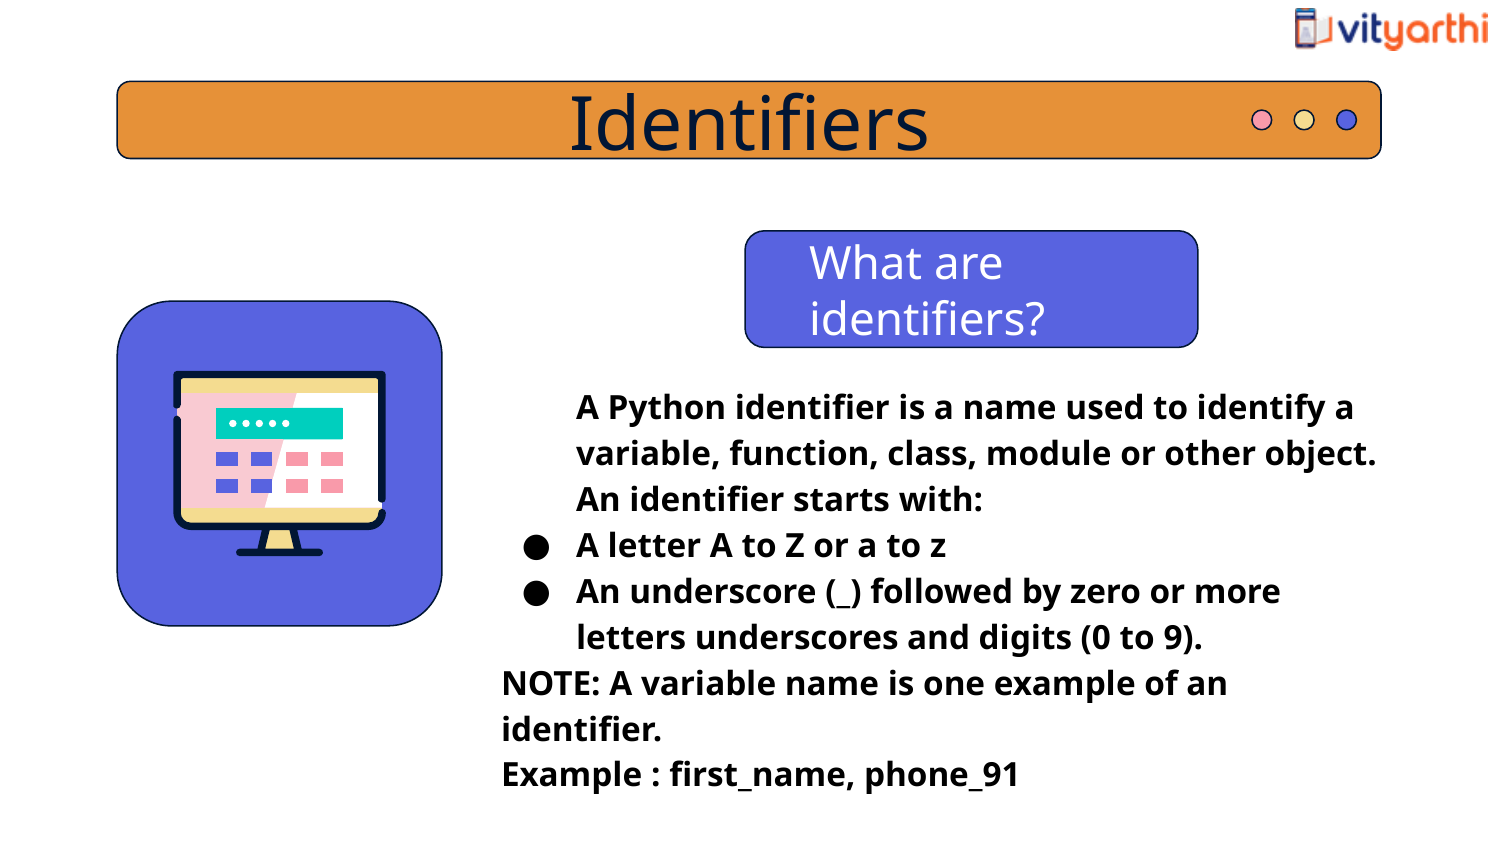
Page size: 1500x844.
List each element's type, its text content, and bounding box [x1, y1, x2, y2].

text_box Identifiers [223, 72, 1276, 167]
text_box [745, 230, 1198, 348]
text_box [732, 180, 1225, 302]
picture [1295, 8, 1488, 51]
text_box What are identifiers? [797, 254, 1155, 324]
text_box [1251, 109, 1357, 131]
text_box [117, 301, 442, 626]
text_box [117, 81, 223, 159]
text_box [1276, 81, 1382, 159]
text_box A Python identifier is a name used to identify a variable, function, class, module or other object. An identifier starts with: A letter A to Z or a to z An underscore (_) followed by zero or more letters underscores and digits (0 to 9). NOTE: A variable name is one example of an identifier. Example : first_name, phone_91 [501, 398, 1381, 776]
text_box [173, 370, 387, 557]
